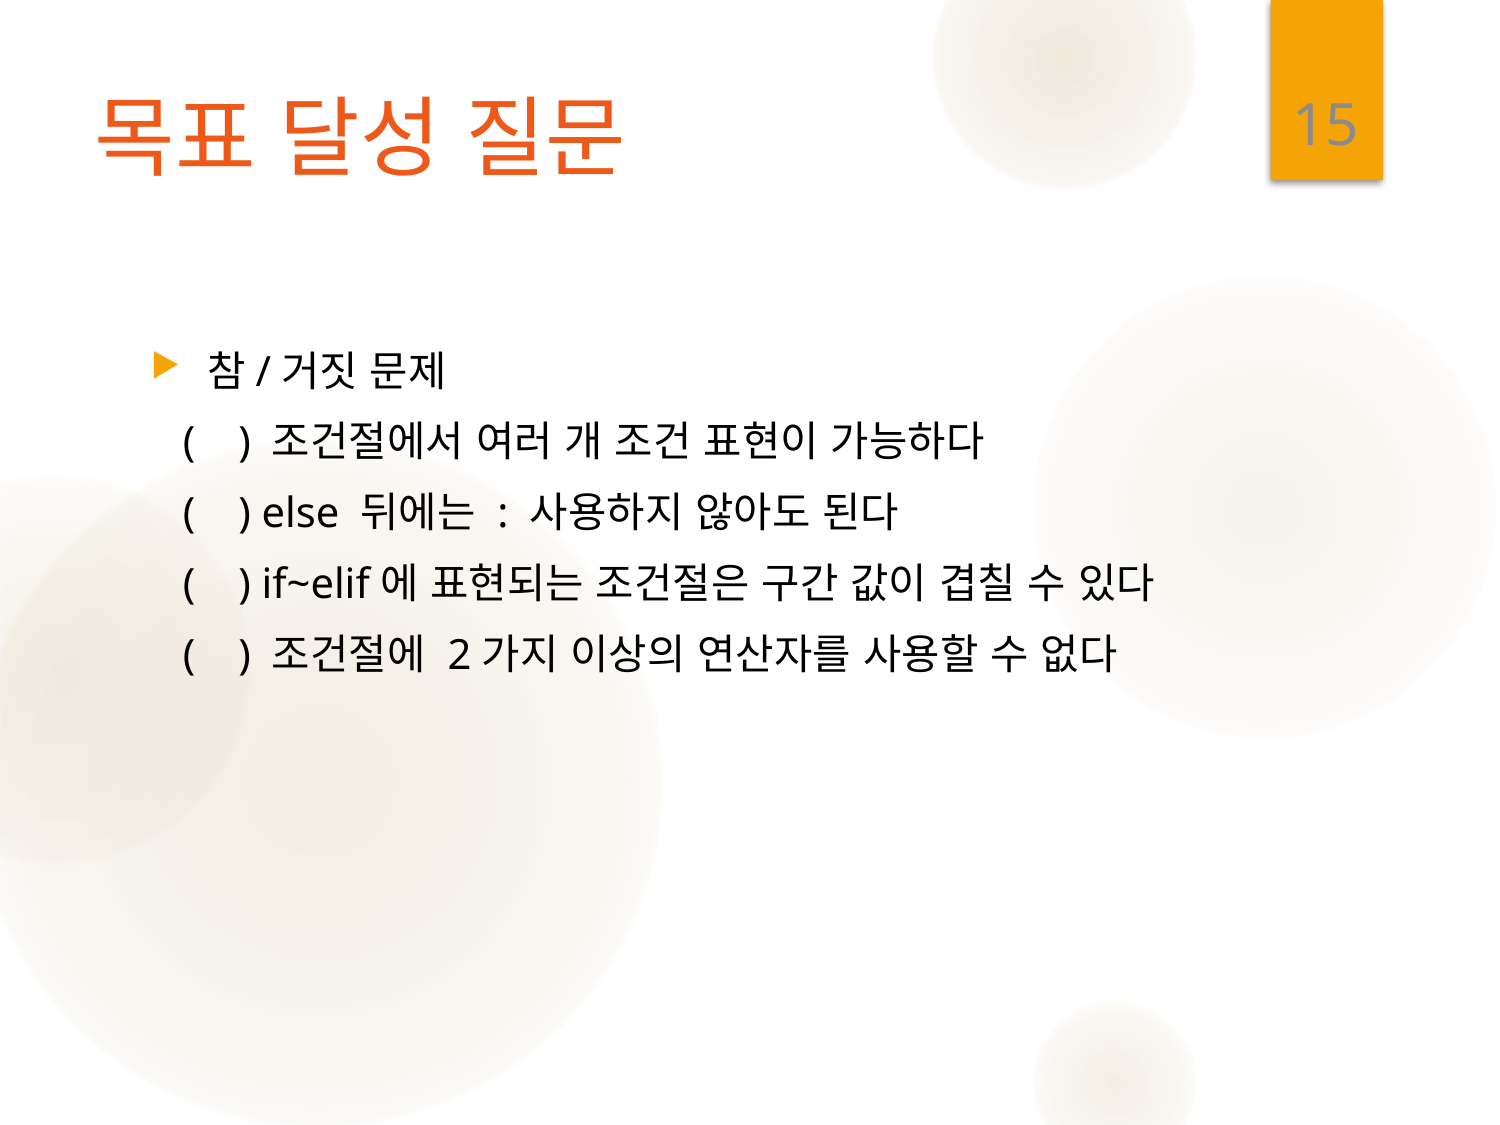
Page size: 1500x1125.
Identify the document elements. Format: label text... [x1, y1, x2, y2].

list 참/거짓 문제 ( ) 조건절에서 여러 개 조건 표현이 가능하다 ( ) else 뒤에는 : 사용하지 않아도 된다 ( ) if~elif에 표현되는 조건절은 구간 값이 겹칠 수 있다 ( ) 조건절에 2가지 이상의 연산자를 사용할 수 없다 [135, 336, 1237, 1025]
slide_number 15 [1273, 48, 1378, 175]
title 목표 달성 질문 [79, 74, 1237, 304]
